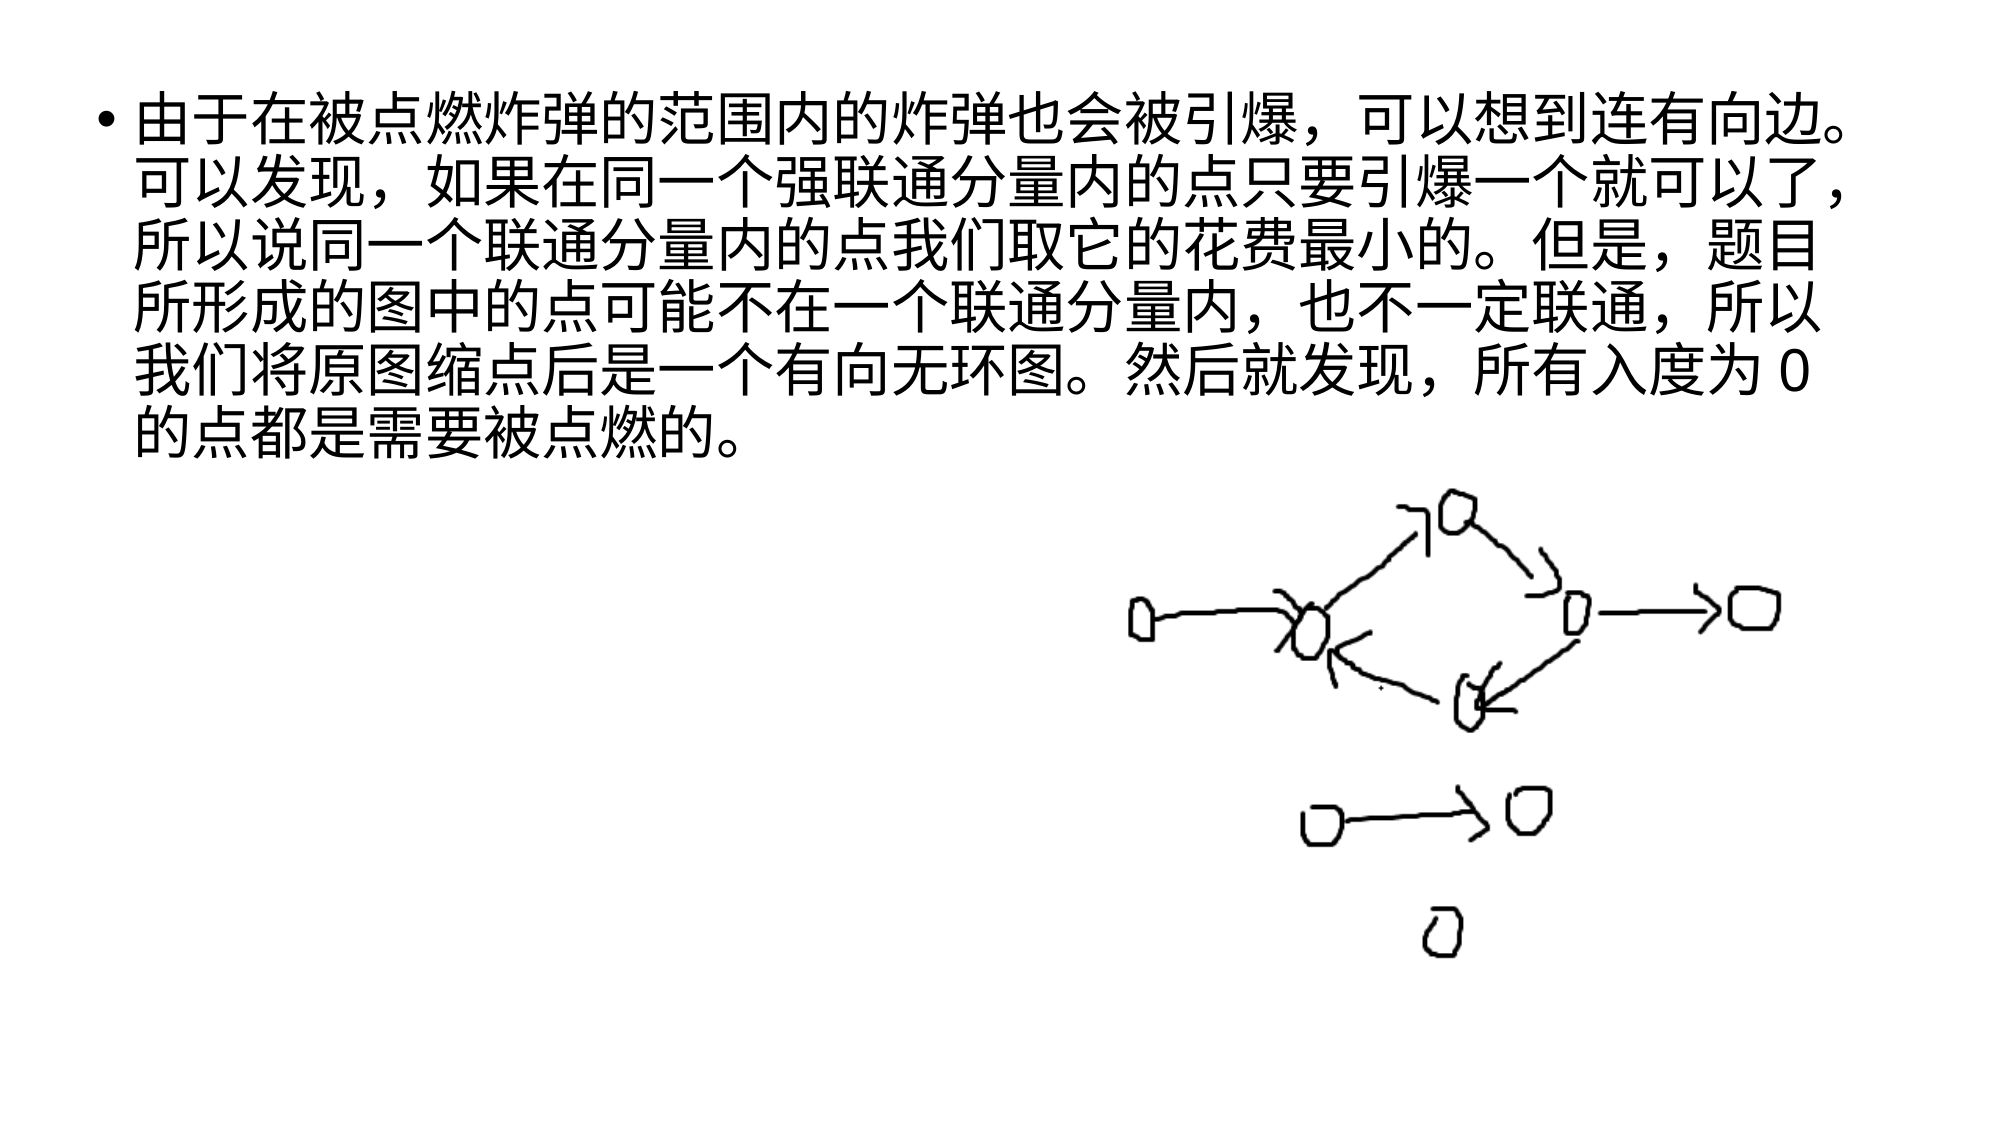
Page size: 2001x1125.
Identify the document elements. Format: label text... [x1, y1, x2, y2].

list 由于在被点燃炸弹的范围内的炸弹也会被引爆，可以想到连有向边。可以发现，如果在同一个强联通分量内的点只要引爆一个就可以了，所以说同一个联通分量内的点我们取它的花费最小的。但是，题目所形成的图中的点可能不在一个联通分量内，也不一定联通，所以我们将原图缩点后是一个有向无环图。然后就发现，所有入度为0的点都是需要被点燃的。 [81, 82, 1863, 1014]
picture [1066, 456, 1822, 988]
